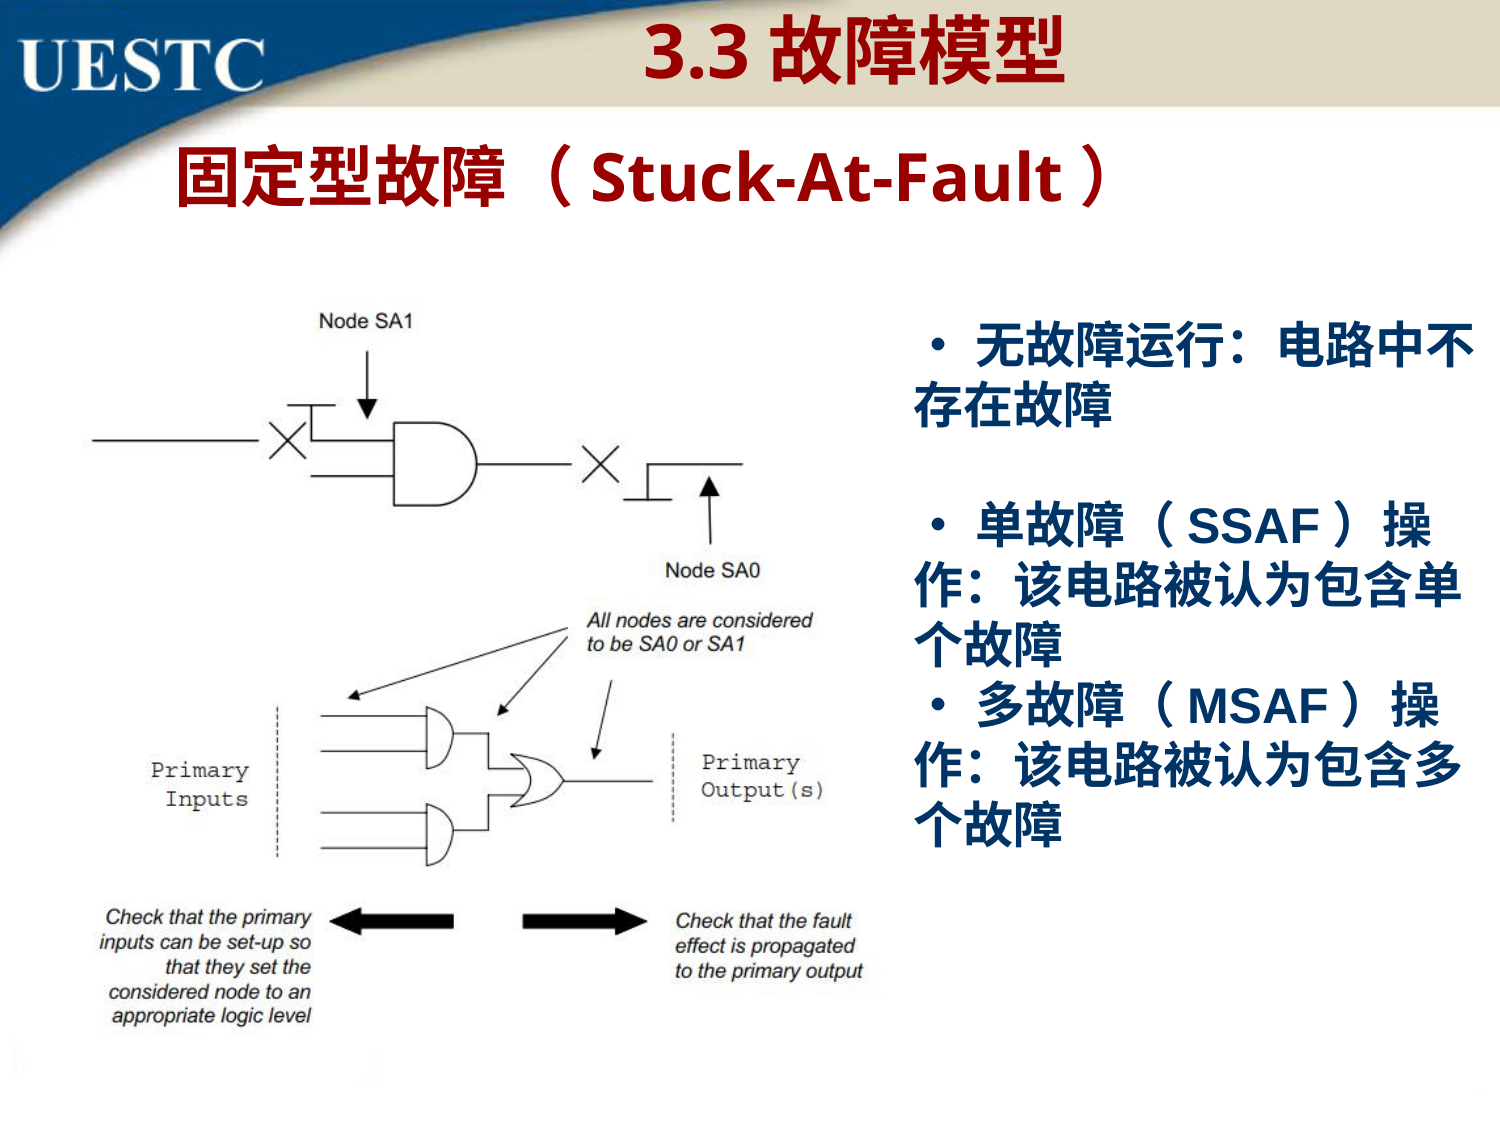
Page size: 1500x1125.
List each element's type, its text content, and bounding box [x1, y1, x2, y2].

text_box 固定型故障（Stuck-At-Fault） [159, 127, 1483, 272]
picture [0, 0, 1500, 1125]
text_box •无故障运行：电路中不存在故障 •单故障（SSAF）操作：该电路被认为包含单个故障 •多故障（MSAF）操作：该电路被认为包含多个故障 [943, 306, 1500, 861]
text_box 3.3故障模型 [312, 0, 1400, 125]
